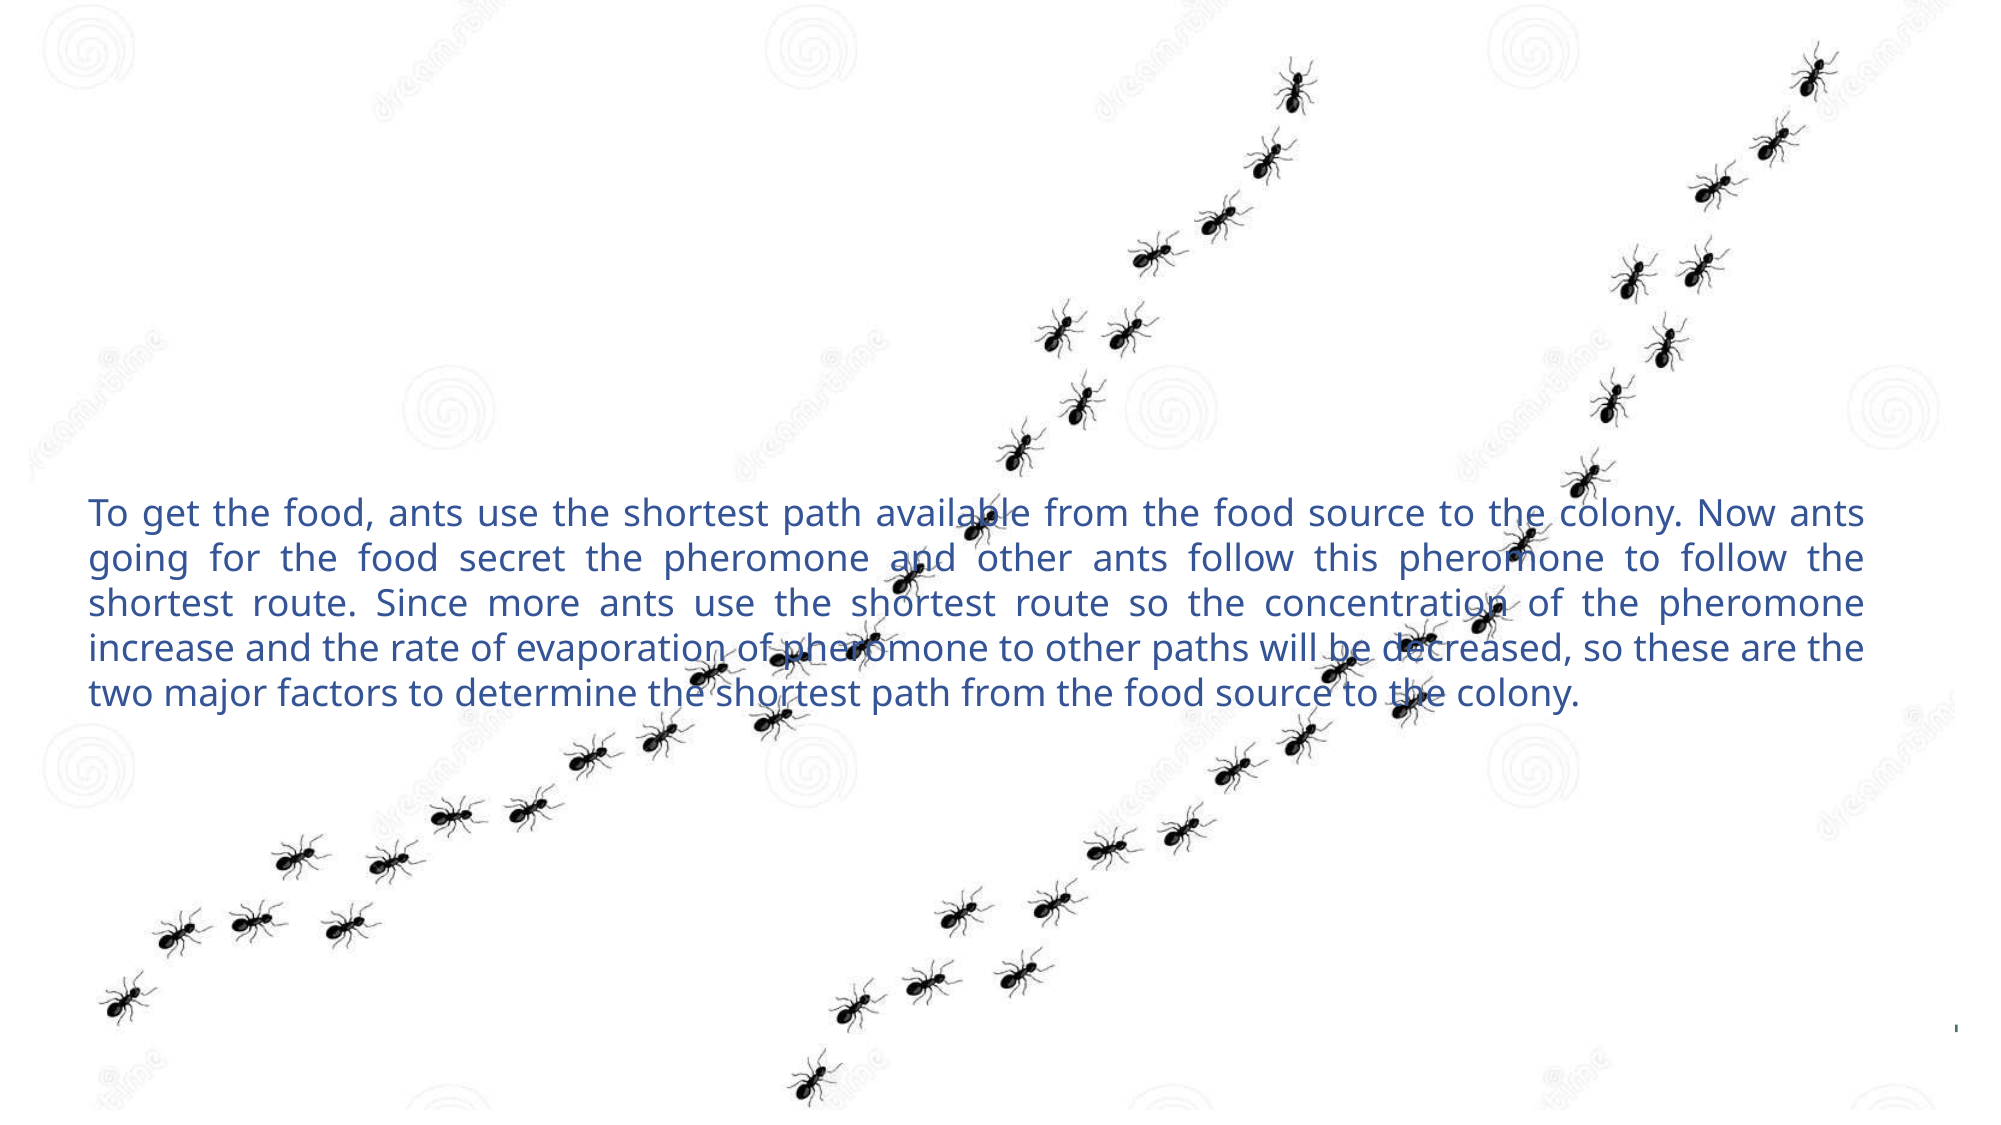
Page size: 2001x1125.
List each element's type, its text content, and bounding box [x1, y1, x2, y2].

picture [0, 0, 1955, 1110]
slide_number 6 [1861, 1013, 1972, 1125]
